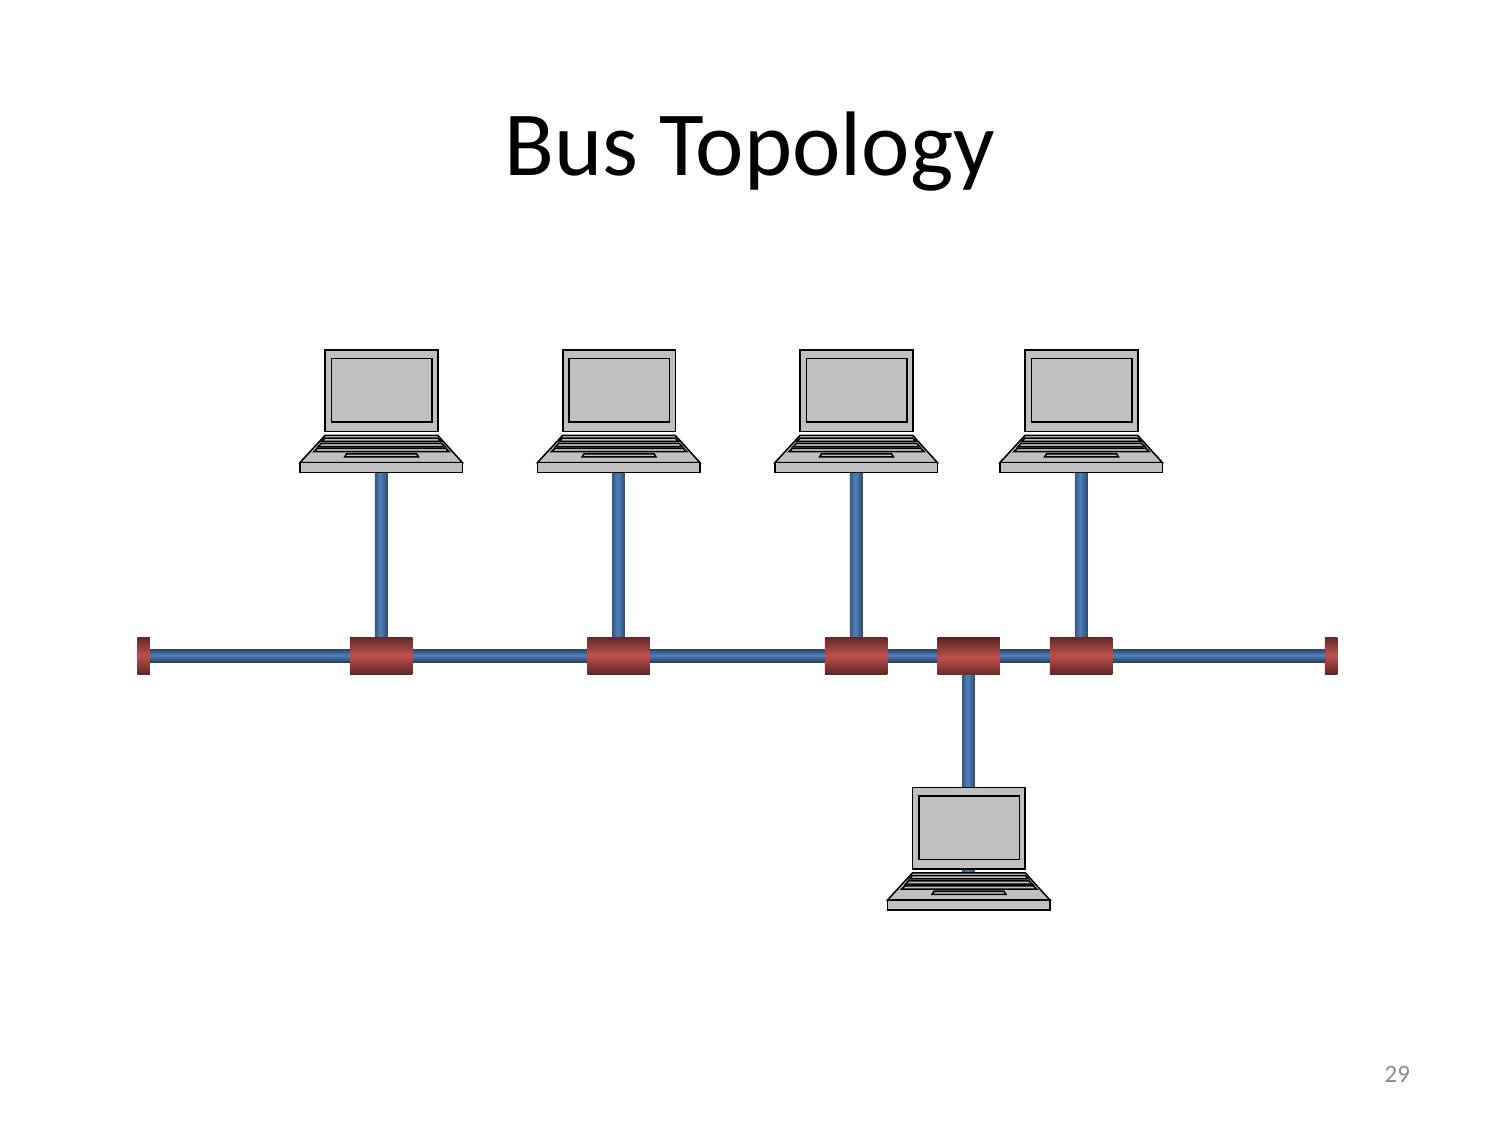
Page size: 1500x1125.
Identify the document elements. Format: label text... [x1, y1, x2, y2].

text_box [891, 649, 932, 663]
text_box [299, 435, 350, 473]
text_box [800, 350, 913, 432]
text_box [999, 435, 1050, 473]
text_box [885, 435, 938, 473]
text_box [1116, 649, 1324, 663]
text_box [1324, 637, 1338, 675]
text_box [648, 435, 700, 473]
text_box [1049, 437, 1113, 676]
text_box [587, 437, 651, 676]
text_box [937, 637, 1001, 876]
text_box [1004, 787, 1026, 869]
text_box [325, 350, 438, 432]
text_box [887, 872, 1050, 910]
text_box [654, 649, 819, 663]
slide_number 29 [1074, 1042, 1425, 1103]
text_box [1110, 435, 1163, 473]
text_box [912, 787, 932, 869]
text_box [349, 437, 413, 676]
text_box [1025, 350, 1138, 432]
text_box [416, 649, 582, 663]
text_box [137, 637, 150, 675]
text_box [774, 435, 825, 473]
text_box [1004, 649, 1044, 663]
text_box [410, 435, 463, 473]
text_box [562, 350, 676, 432]
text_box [824, 437, 888, 676]
text_box [537, 435, 588, 473]
text_box [150, 649, 344, 663]
title Bus Topology [75, 45, 1425, 233]
